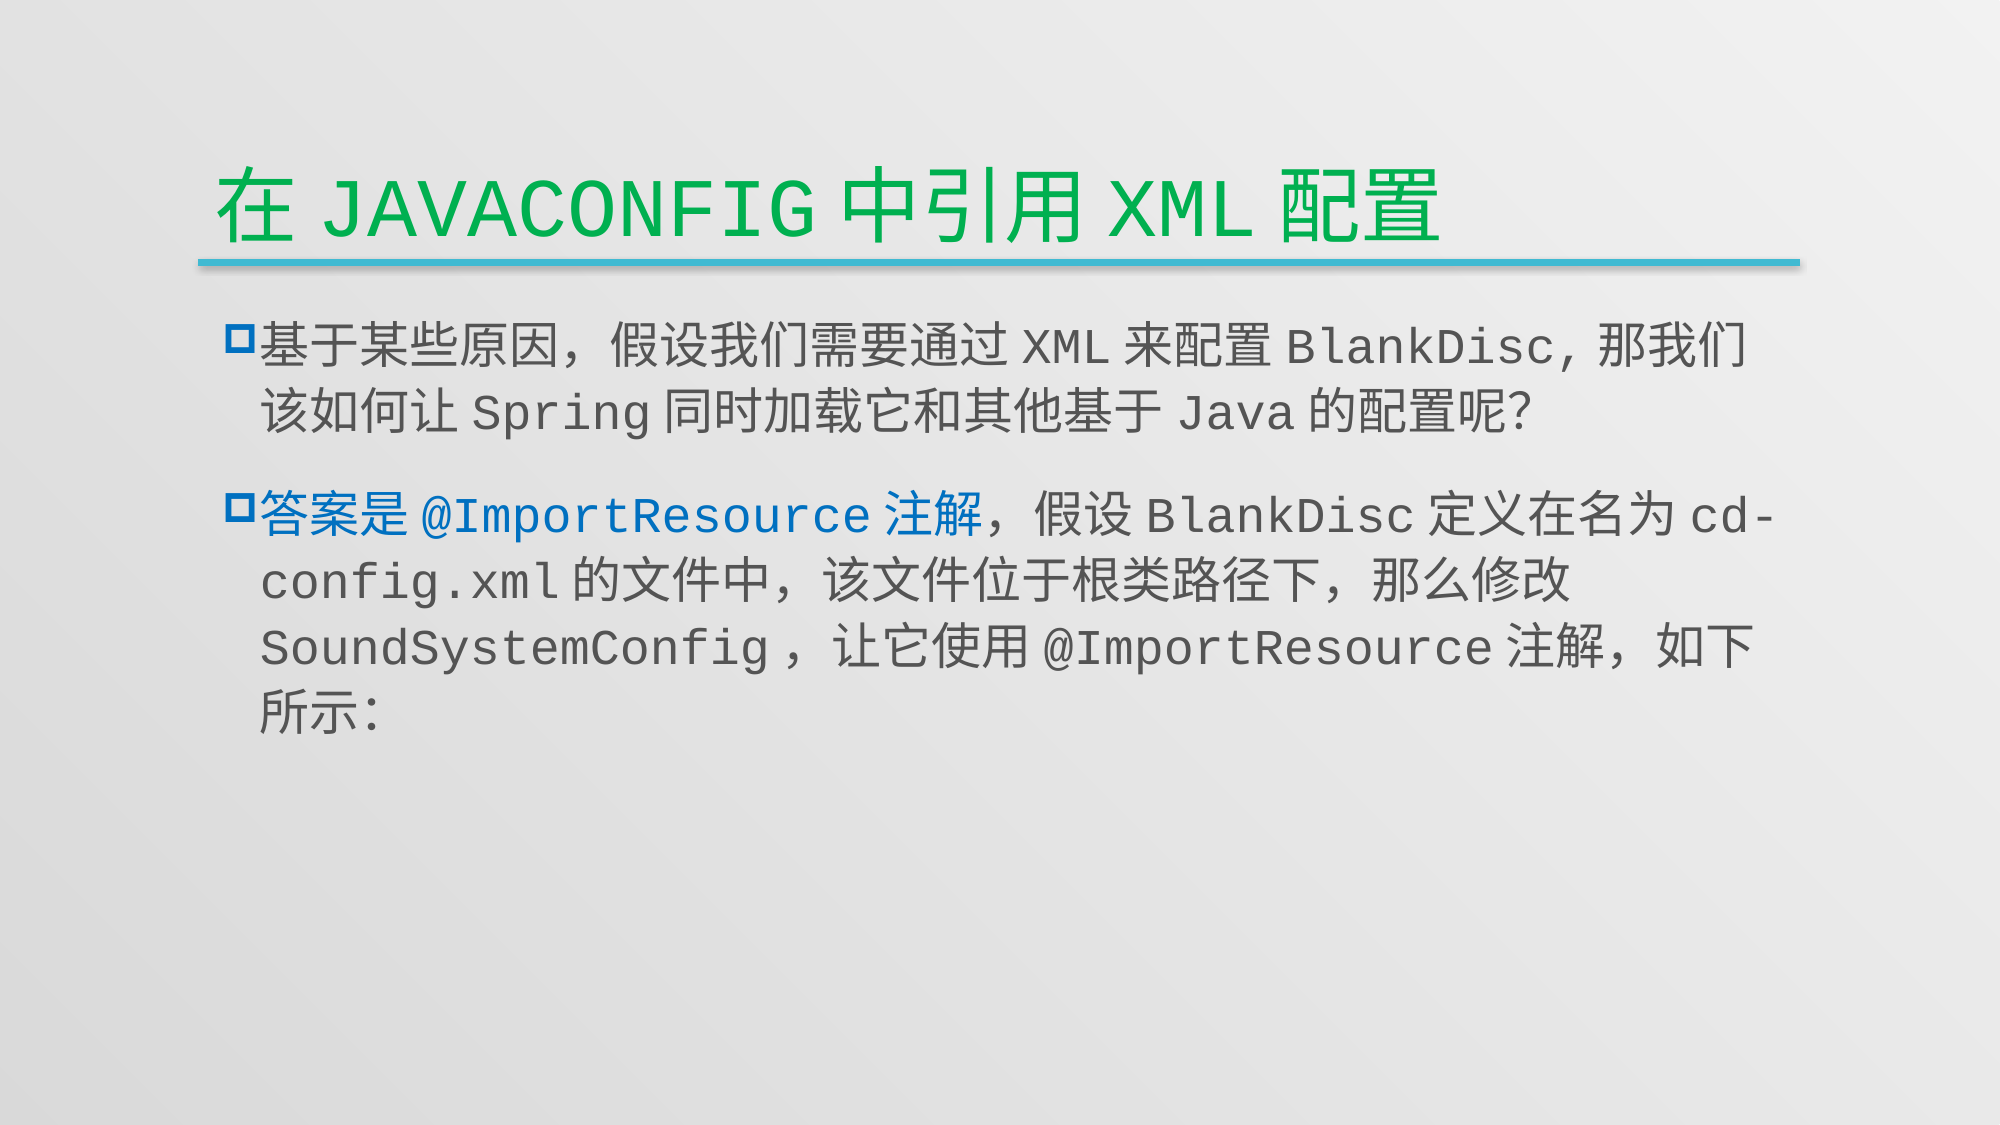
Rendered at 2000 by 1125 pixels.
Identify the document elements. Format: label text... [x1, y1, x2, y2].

list 基于某些原因，假设我们需要通过XML来配置BlankDisc,那我们该如何让Spring同时加载它和其他基于Java的配置呢？ 答案是@ImportResource注解，假设BlankDisc定义在名为cd-config.xml的文件中，该文件位于根类路径下，那么修改SoundSystemConfig，让它使用@ImportResource注解，如下所示： [199, 299, 1800, 1013]
title 在JavaConfig中引用XML配置 [199, 45, 1800, 263]
